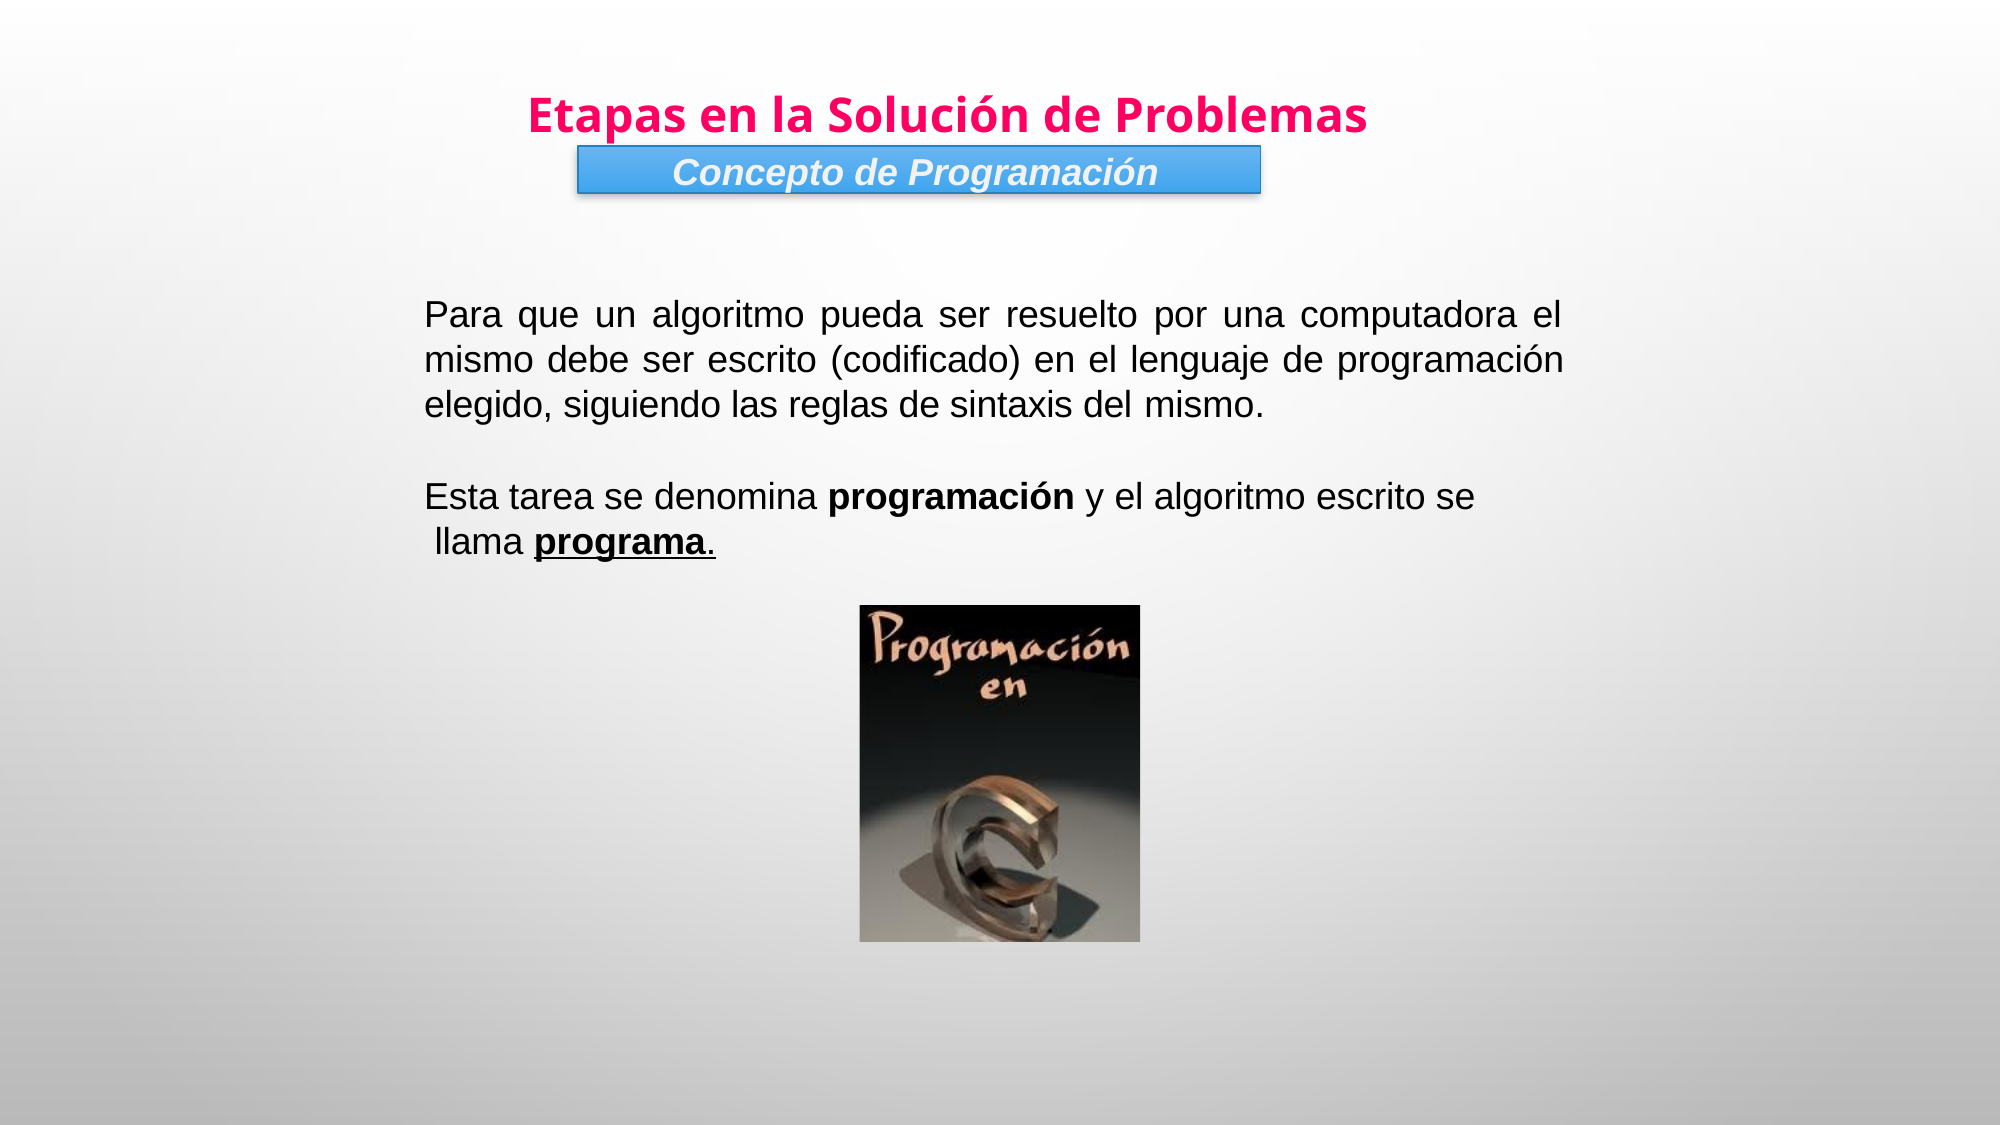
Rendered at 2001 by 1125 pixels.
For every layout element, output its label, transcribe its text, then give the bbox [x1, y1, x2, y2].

picture [0, 0, 2000, 1125]
text_box Para que un algoritmo pueda ser resuelto por una computadora el mismo debe ser escrito (codificado) en el lenguaje de programación elegido, siguiendo las reglas de sintaxis del mismo. Esta tarea se denomina programación y el algoritmo escrito se llama programa. [422, 288, 1578, 563]
text_box Concepto de Programación [577, 145, 1261, 194]
text_box [859, 605, 1141, 942]
text_box Etapas en la Solución de Problemas [512, 77, 1643, 150]
